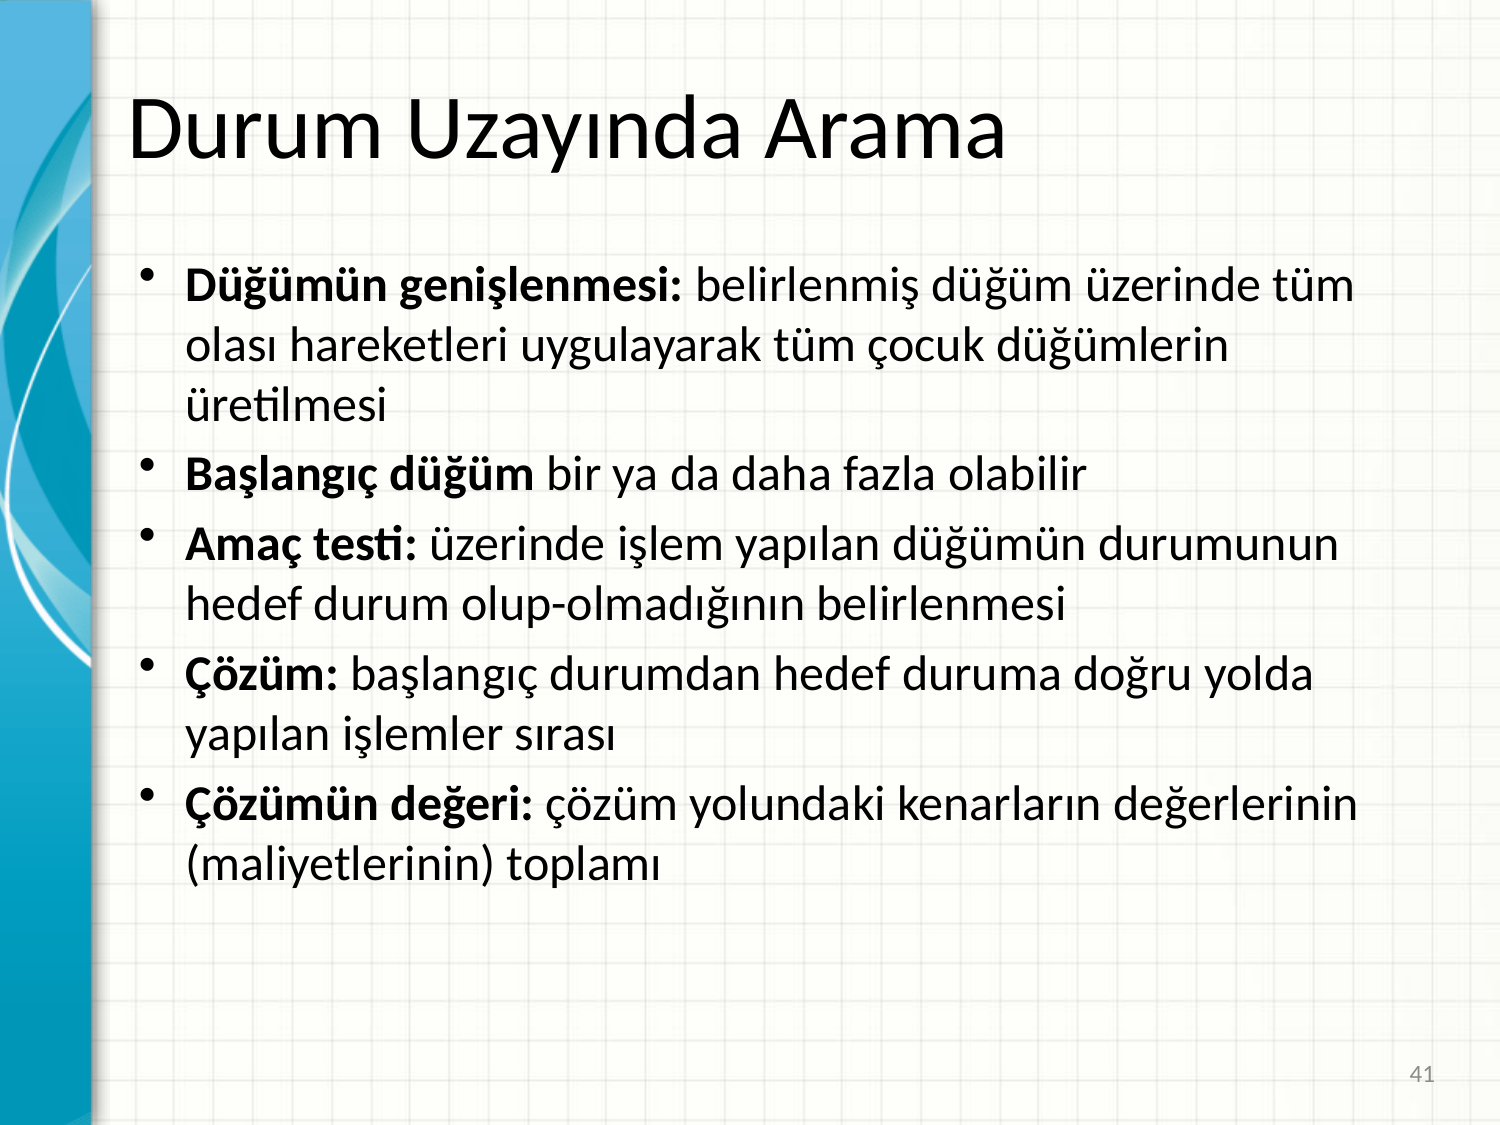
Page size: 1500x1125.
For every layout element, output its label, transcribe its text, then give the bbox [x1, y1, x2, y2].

text_box Düğümün genişlenmesi: belirlenmiş düğüm üzerinde tüm olası hareketleri uygulayarak tüm çocuk düğümlerin üretilmesi Başlangıç düğüm bir ya da daha fazla olabilir Amaç testi: üzerinde işlem yapılan düğümün durumunun hedef durum olup-olmadığının belirlenmesi Çözüm: başlangıç durumdan hedef duruma doğru yolda yapılan işlemler sırası Çözümün değeri: çözüm yolundaki kenarların değerlerinin (maliyetlerinin) toplamı [123, 243, 1437, 1061]
picture [0, 0, 1500, 1125]
text_box Durum Uzayında Arama [112, 49, 1388, 185]
slide_number 41 [1100, 1042, 1450, 1103]
